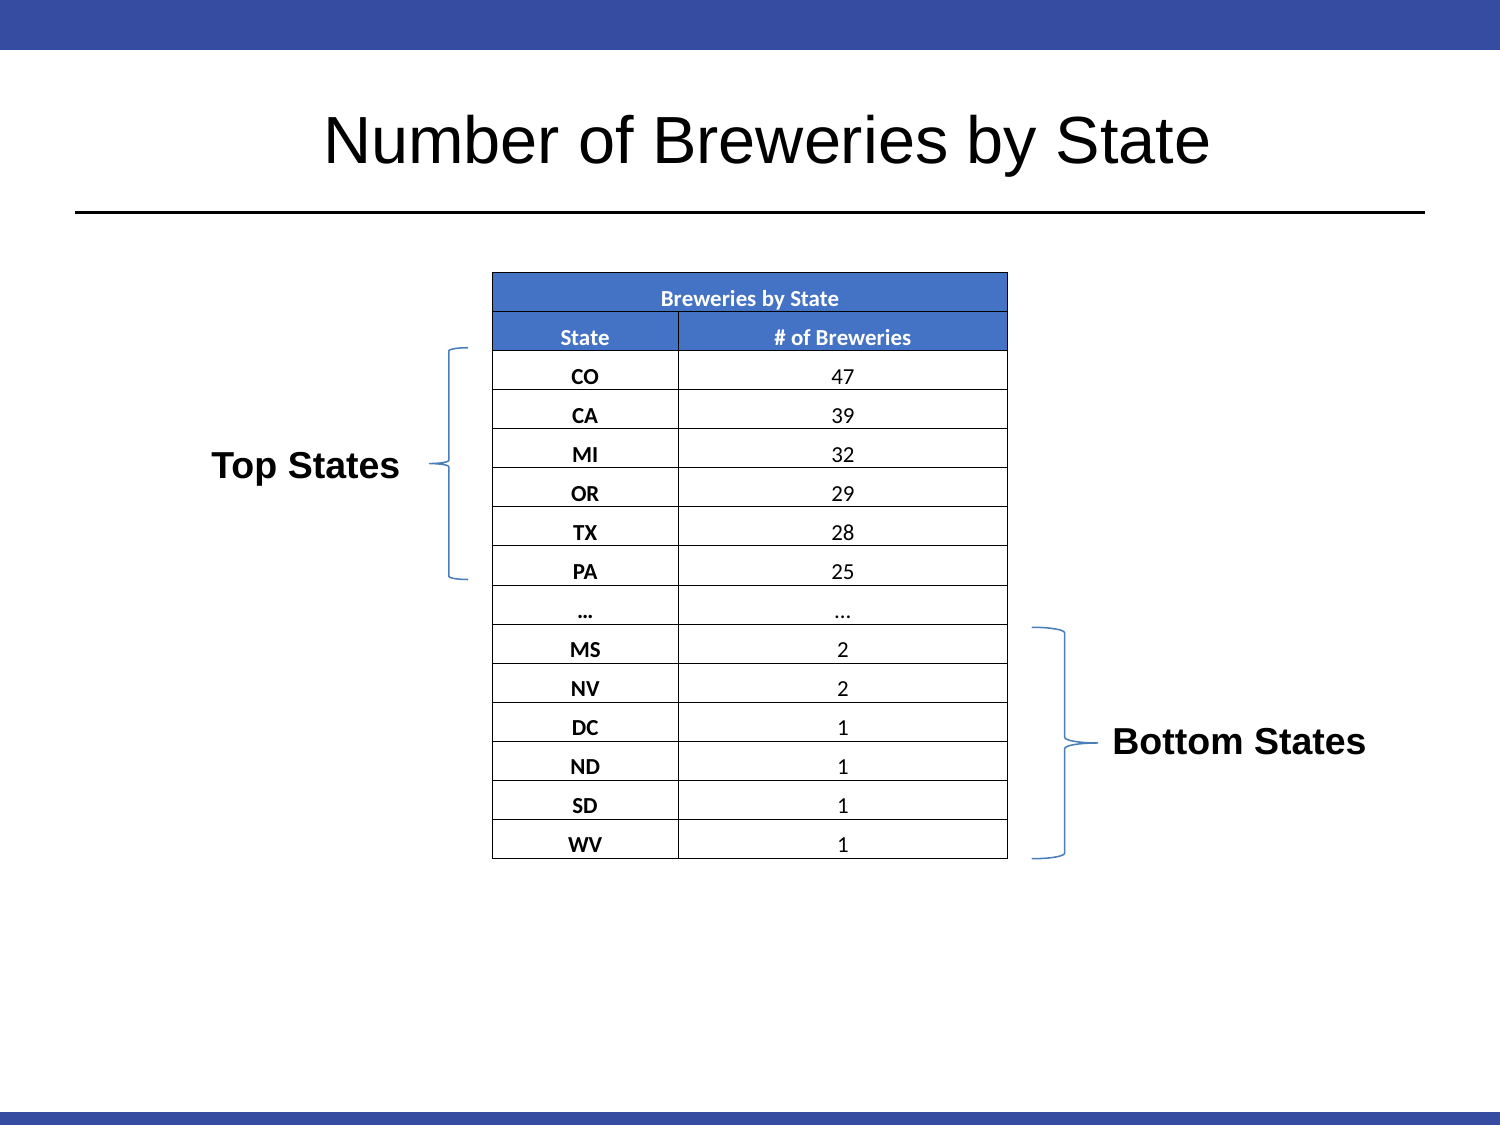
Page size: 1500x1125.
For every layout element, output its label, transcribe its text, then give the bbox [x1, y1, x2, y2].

title Number of Breweries by State [0, 37, 1500, 225]
table_header Breweries by State [493, 273, 1007, 311]
table_cell 47 [679, 351, 1007, 389]
table_cell 29 [679, 468, 1007, 506]
table_cell WV [493, 820, 678, 858]
table_cell State [493, 312, 678, 350]
table_cell MI [493, 429, 678, 467]
table_cell 1 [679, 703, 1007, 741]
table_cell 2 [679, 625, 1007, 663]
text_box [430, 346, 469, 581]
table_cell 32 [679, 429, 1007, 467]
text_box [1031, 626, 1099, 860]
table_cell 1 [679, 820, 1007, 858]
table_cell 28 [679, 507, 1007, 545]
table_cell … [493, 586, 678, 624]
text_box Top States [196, 433, 430, 493]
table_cell DC [493, 703, 678, 741]
table_cell PA [493, 546, 678, 585]
table_cell … [679, 586, 1007, 624]
table_cell 2 [679, 664, 1007, 702]
table_cell 1 [679, 742, 1007, 780]
table_cell TX [493, 507, 678, 545]
table_cell OR [493, 468, 678, 506]
table_cell MS [493, 625, 678, 663]
table_cell 1 [679, 781, 1007, 819]
table_cell CA [493, 390, 678, 428]
table_cell SD [493, 781, 678, 819]
text_box Bottom States [1097, 709, 1408, 770]
table_cell 39 [679, 390, 1007, 428]
table_cell NV [493, 664, 678, 702]
table_cell # of Breweries [679, 312, 1007, 350]
table_cell ND [493, 742, 678, 780]
table_cell 25 [679, 546, 1007, 585]
table_cell CO [493, 351, 678, 389]
